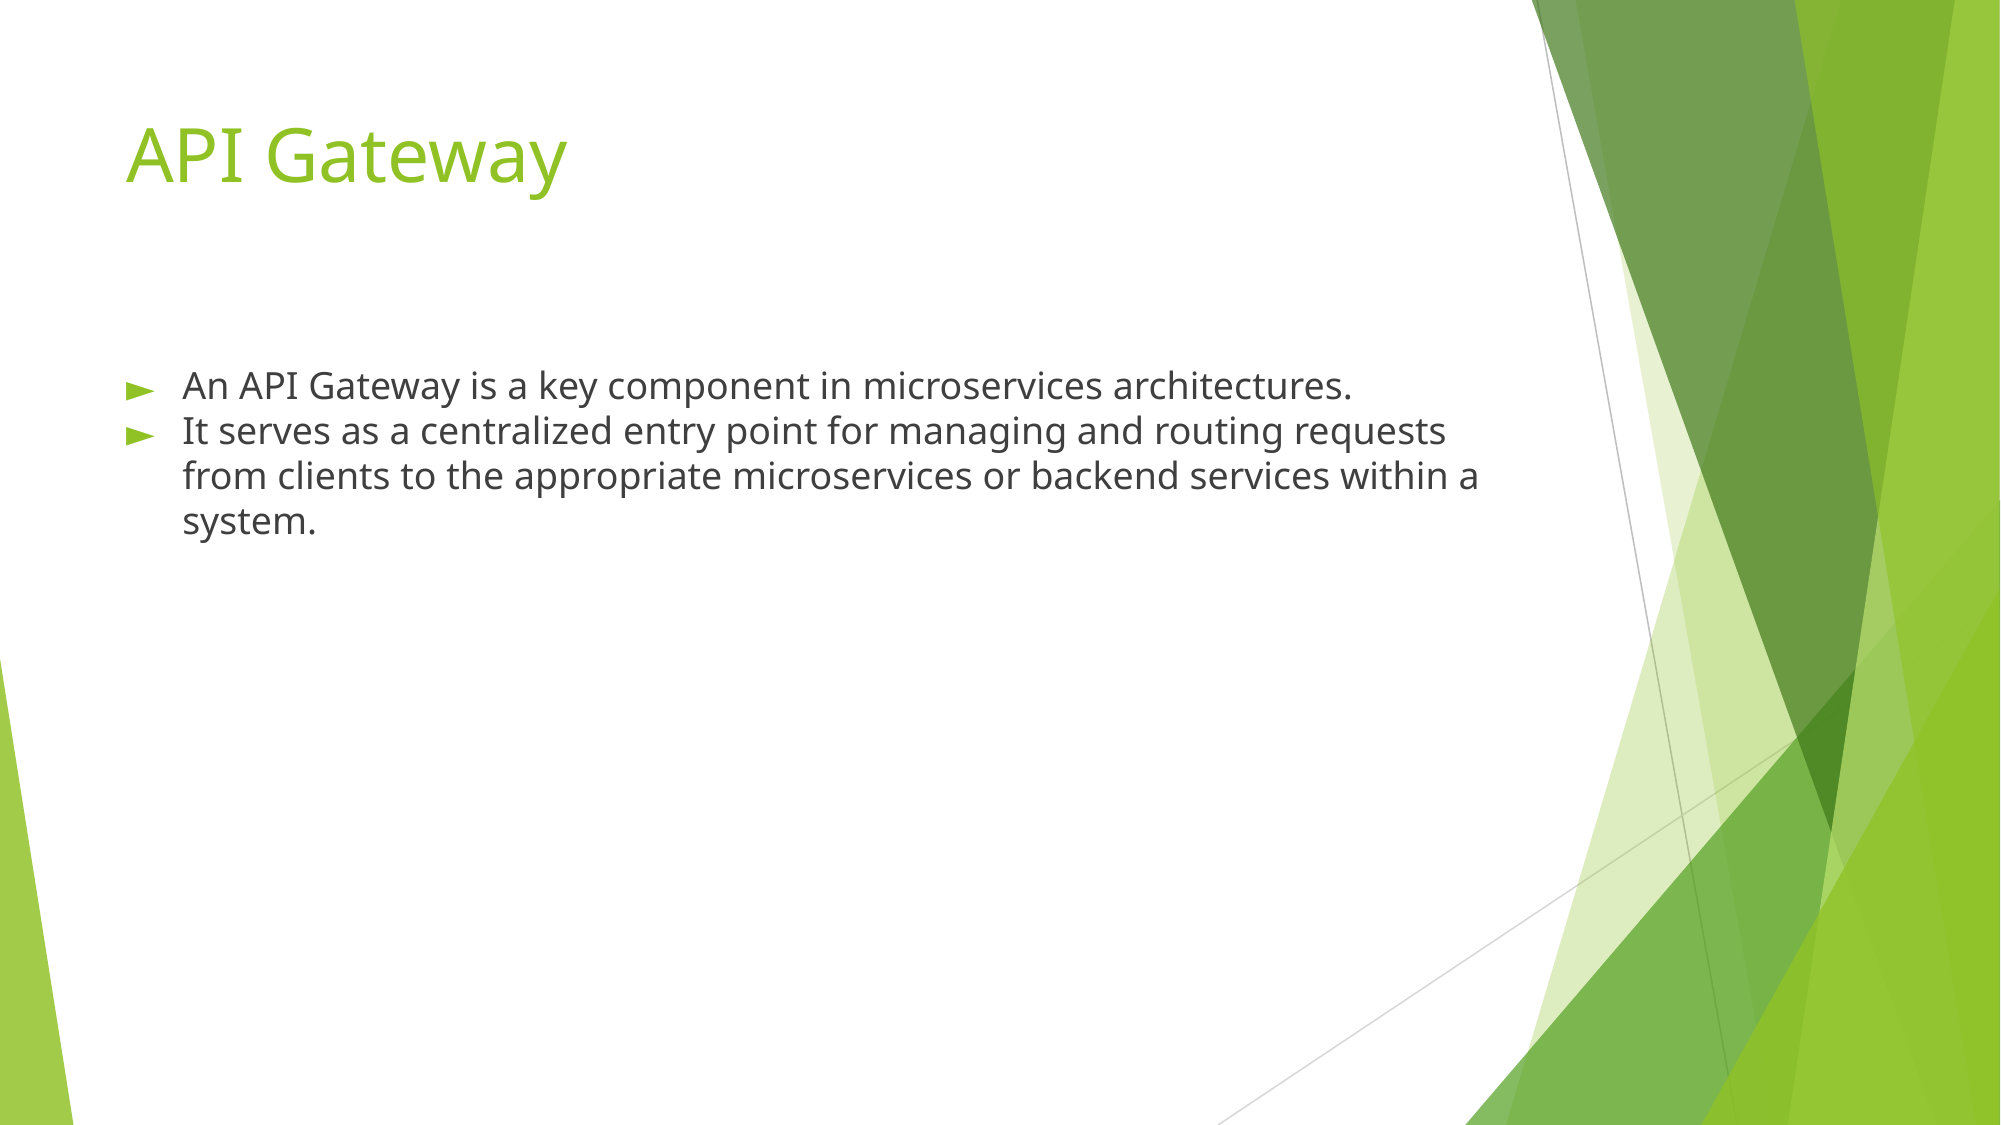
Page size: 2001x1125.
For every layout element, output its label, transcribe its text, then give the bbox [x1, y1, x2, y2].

title API Gateway [111, 99, 1522, 317]
list An API Gateway is a key component in microservices architectures. It serves as a centralized entry point for managing and routing requests from clients to the appropriate microservices or backend services within a system. [111, 354, 1522, 992]
